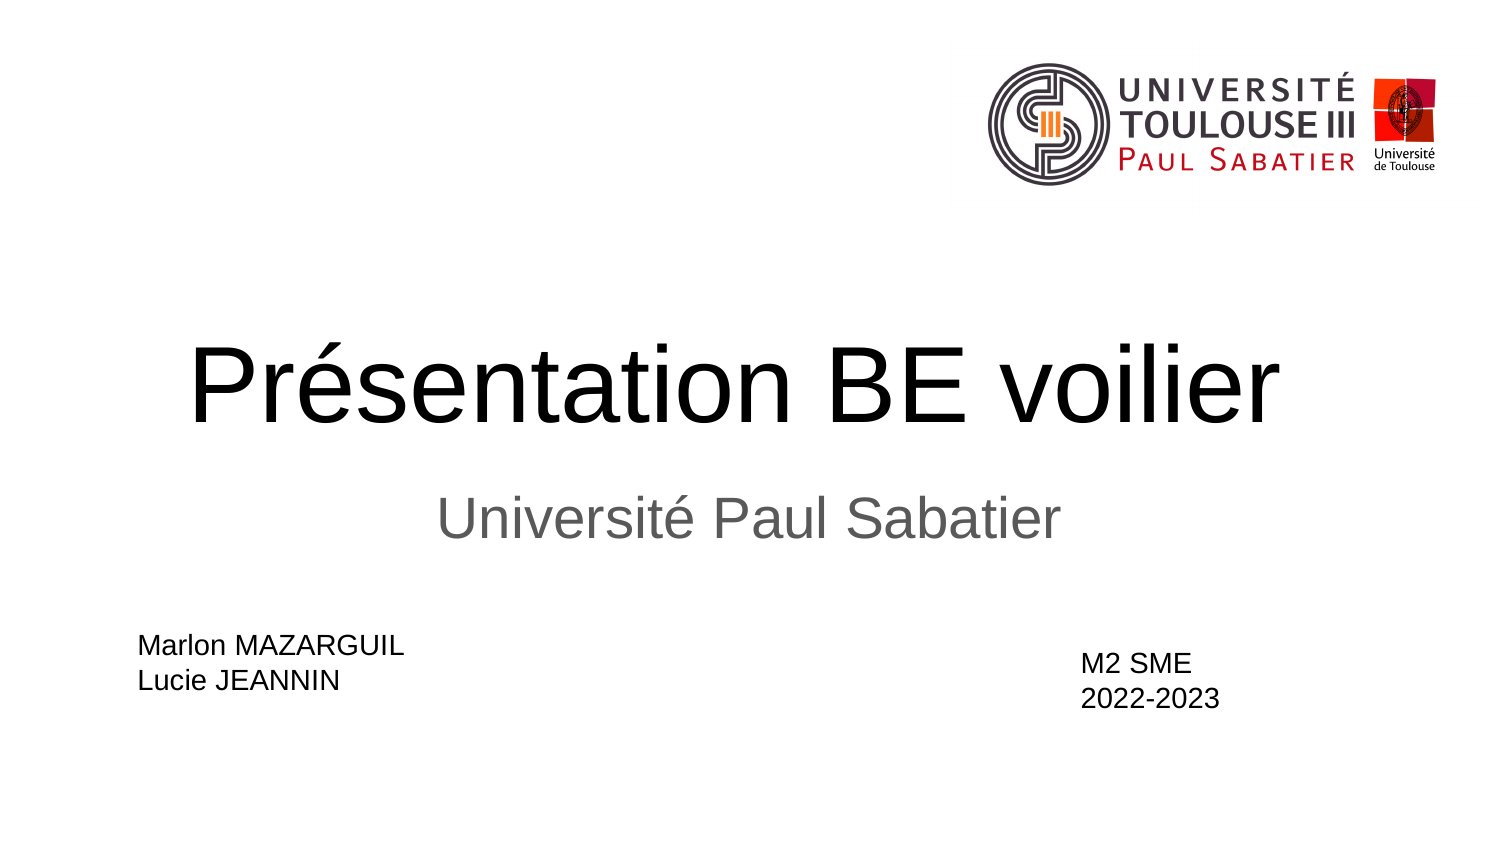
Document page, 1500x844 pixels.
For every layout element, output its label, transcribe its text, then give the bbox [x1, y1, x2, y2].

subtitle Université Paul Sabatier [51, 464, 1449, 595]
text_box Marlon MAZARGUIL Lucie JEANNIN [122, 611, 575, 712]
picture [951, 35, 1480, 214]
title Présentation BE voilier [51, 122, 1449, 459]
text_box M2 SME 2022-2023 [1065, 629, 1389, 730]
